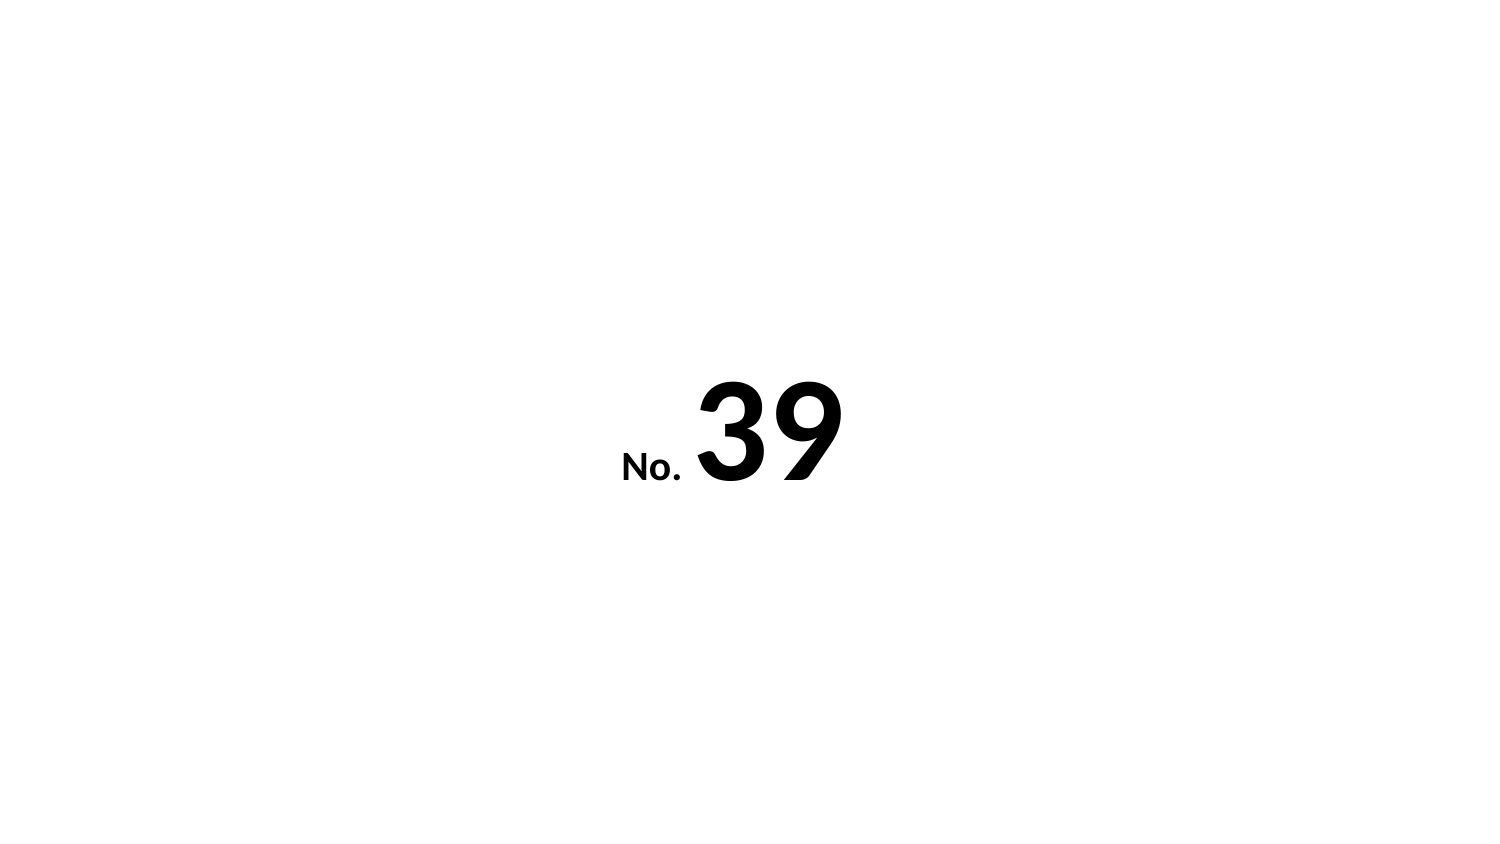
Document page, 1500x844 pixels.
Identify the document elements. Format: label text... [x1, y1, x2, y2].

text_box No. 39 [606, 323, 860, 519]
